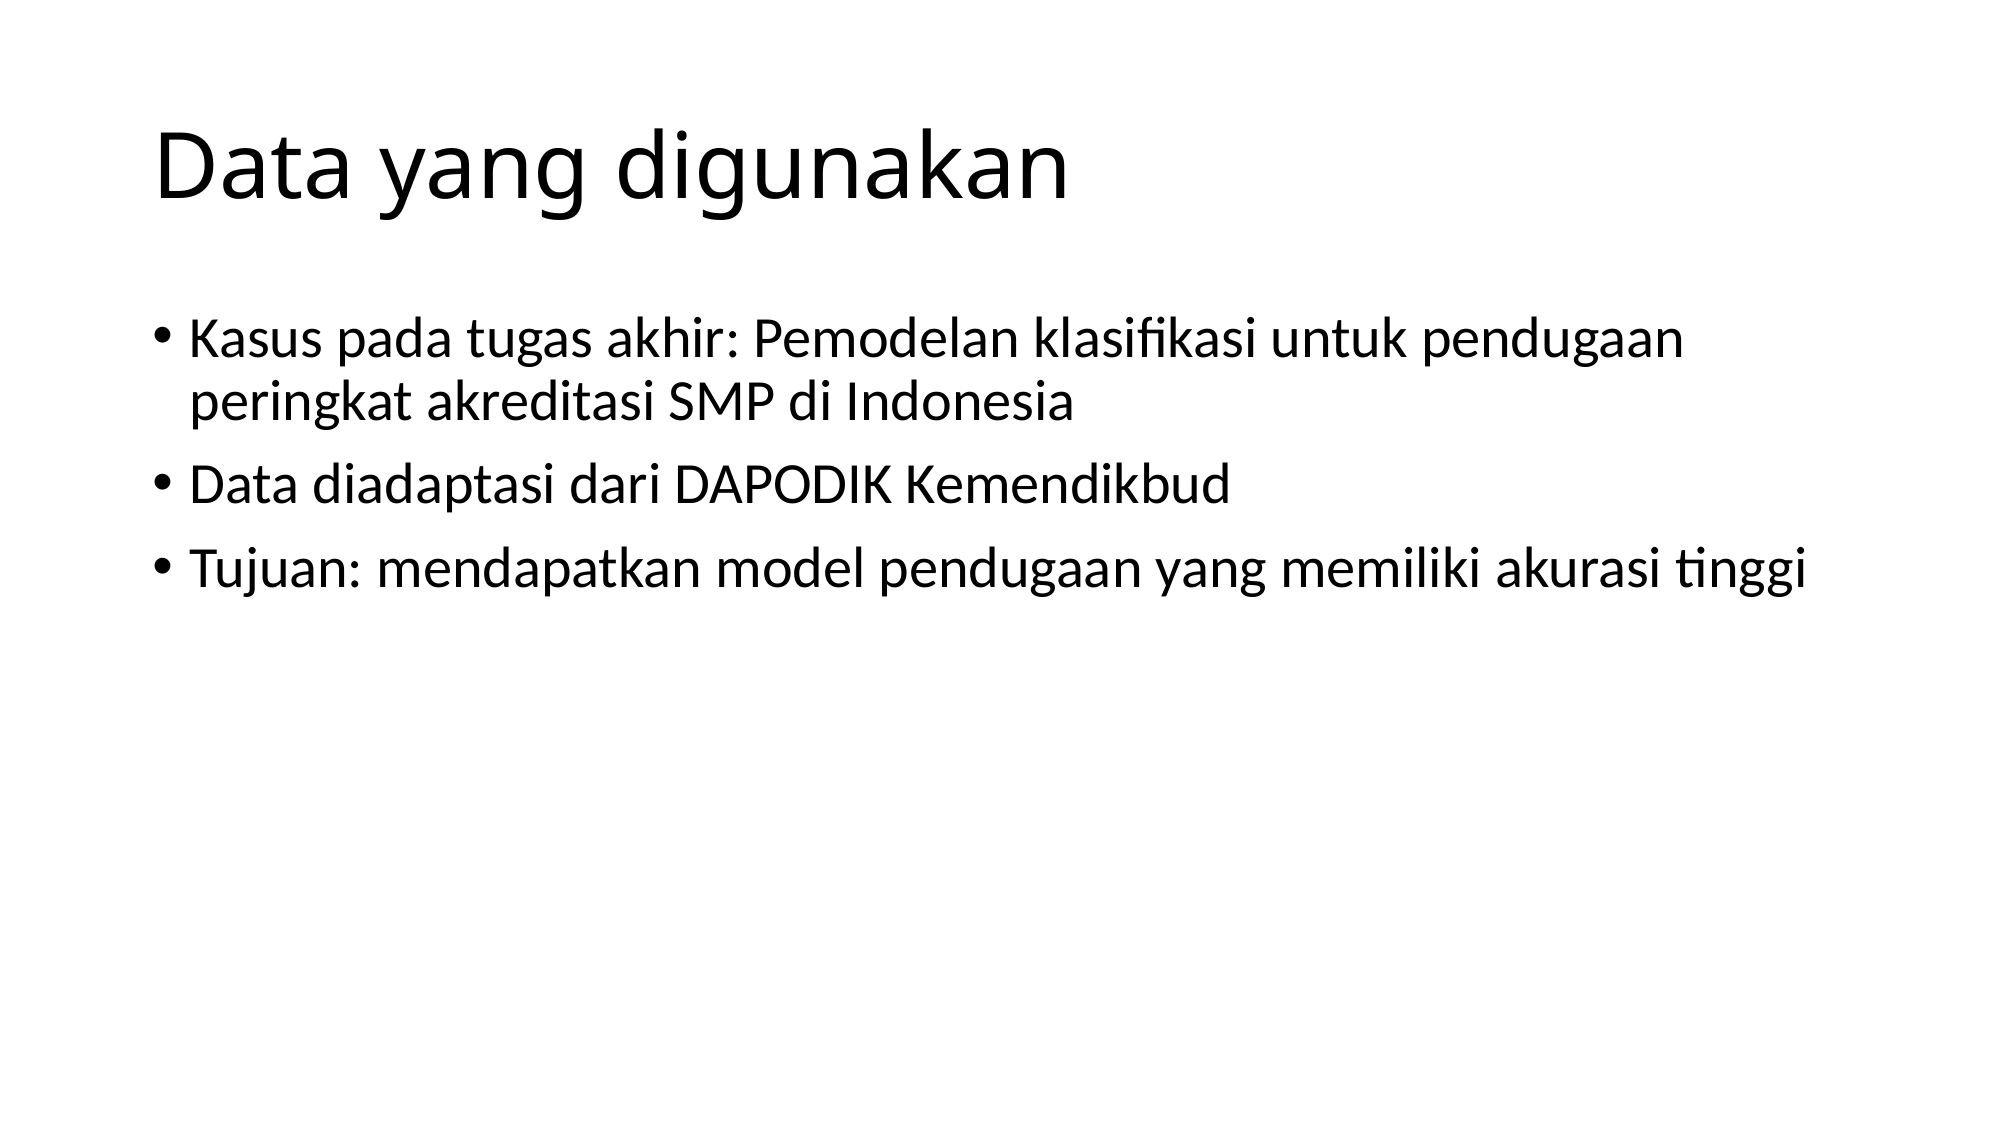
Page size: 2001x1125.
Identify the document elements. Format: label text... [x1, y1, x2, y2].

title Data yang digunakan [137, 59, 1863, 278]
list Kasus pada tugas akhir: Pemodelan klasifikasi untuk pendugaan peringkat akreditasi SMP di Indonesia Data diadaptasi dari DAPODIK Kemendikbud Tujuan: mendapatkan model pendugaan yang memiliki akurasi tinggi [137, 299, 1863, 1014]
